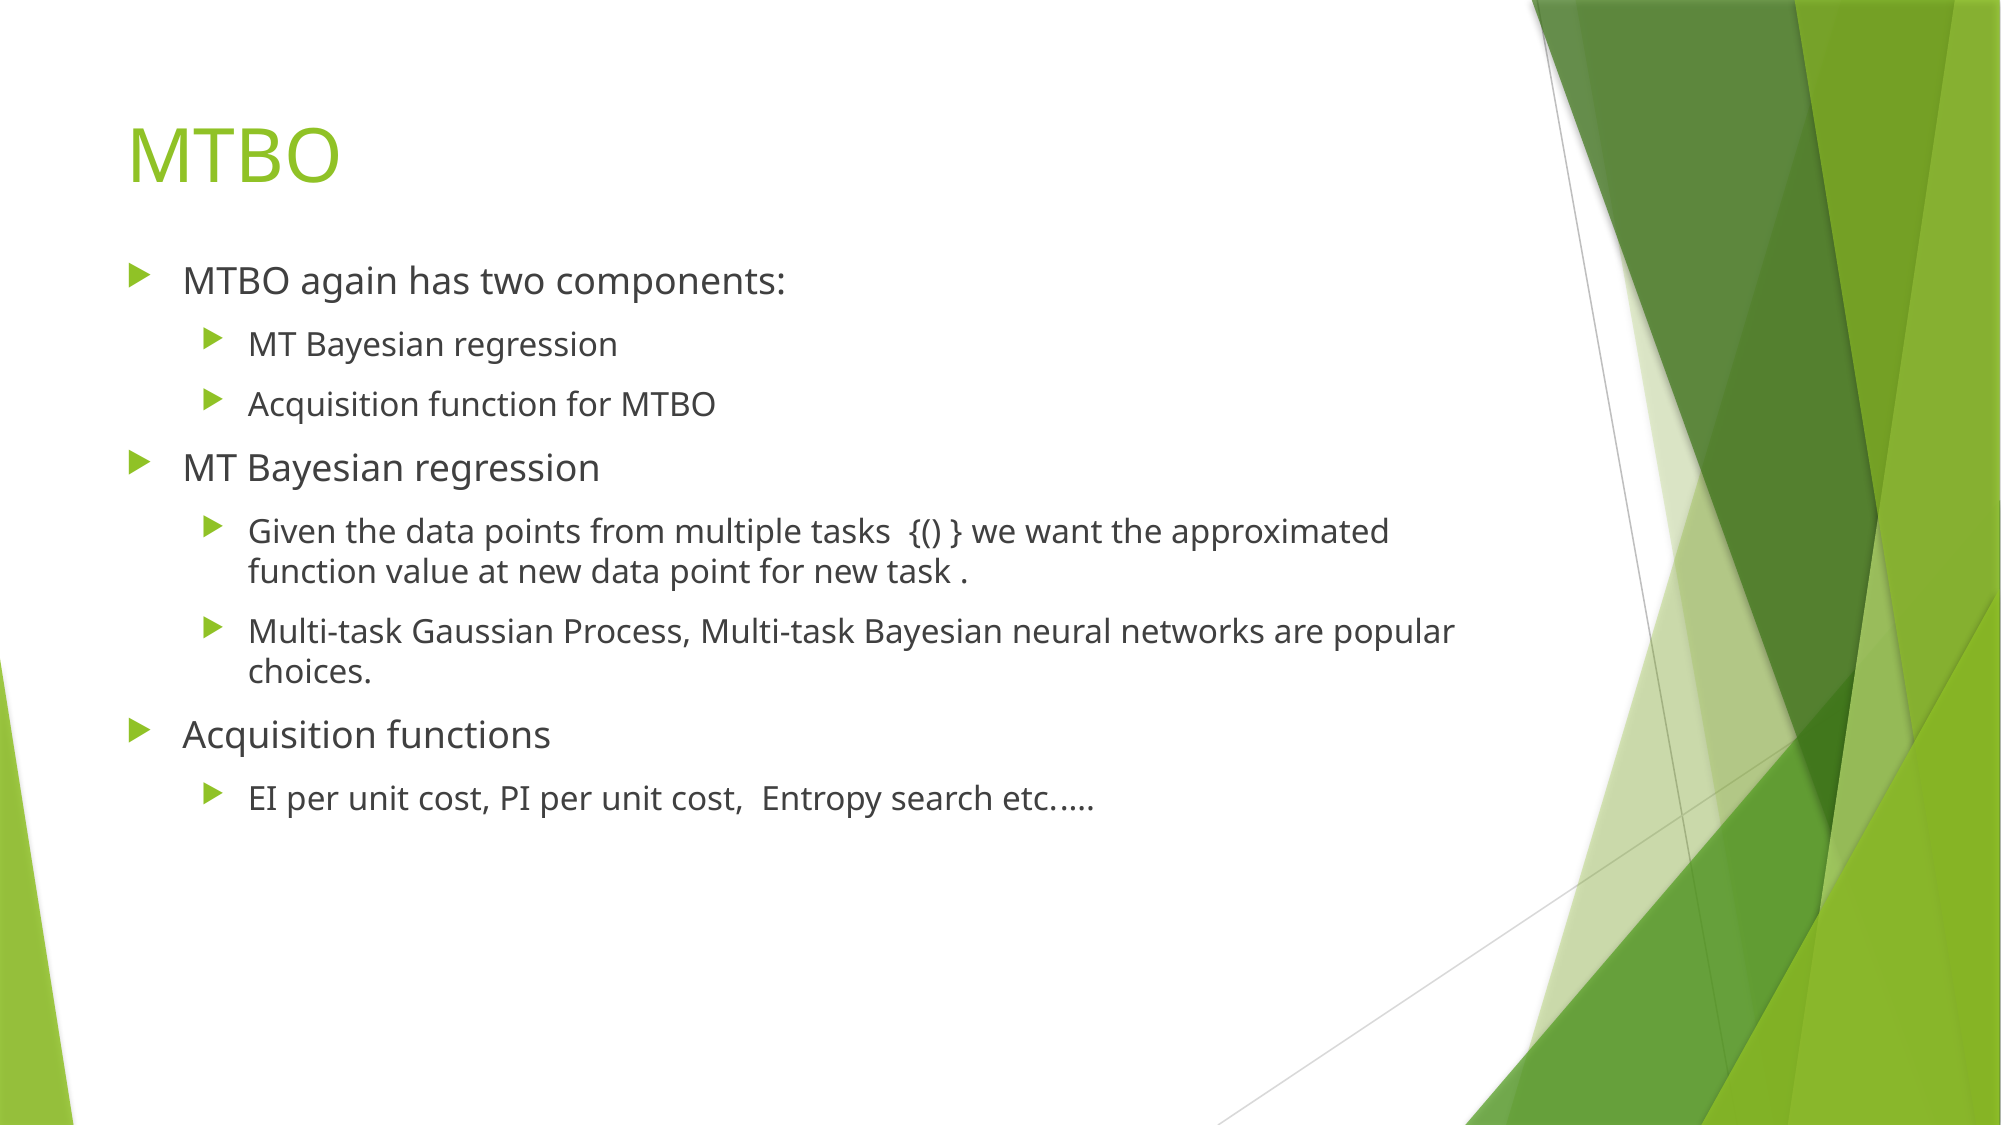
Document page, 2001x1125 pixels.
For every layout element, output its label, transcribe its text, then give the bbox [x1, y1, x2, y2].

title MTBO [111, 99, 1522, 317]
